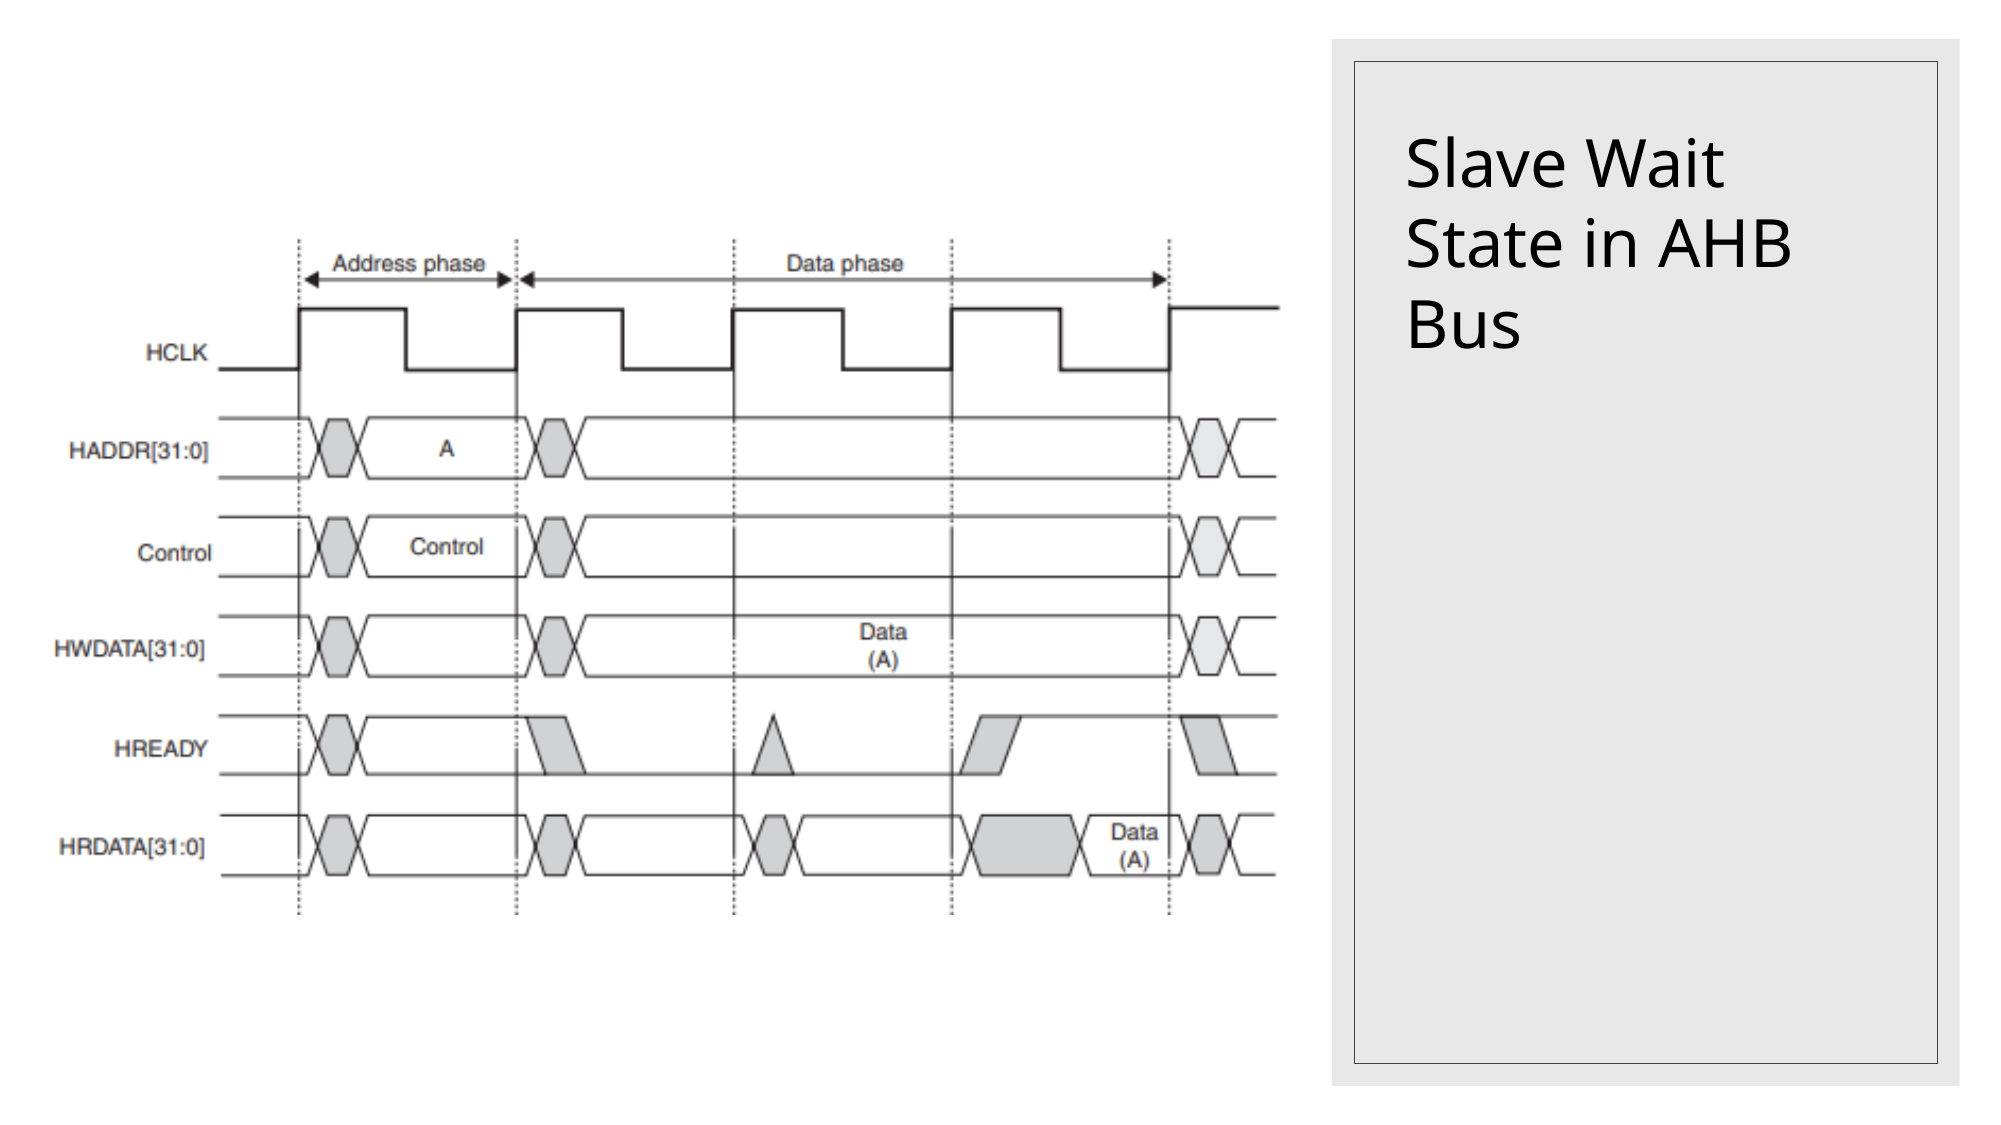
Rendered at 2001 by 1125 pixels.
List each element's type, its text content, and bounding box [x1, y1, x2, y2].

picture [37, 210, 1300, 915]
title Slave Wait State in AHB Bus [1390, 98, 1907, 369]
